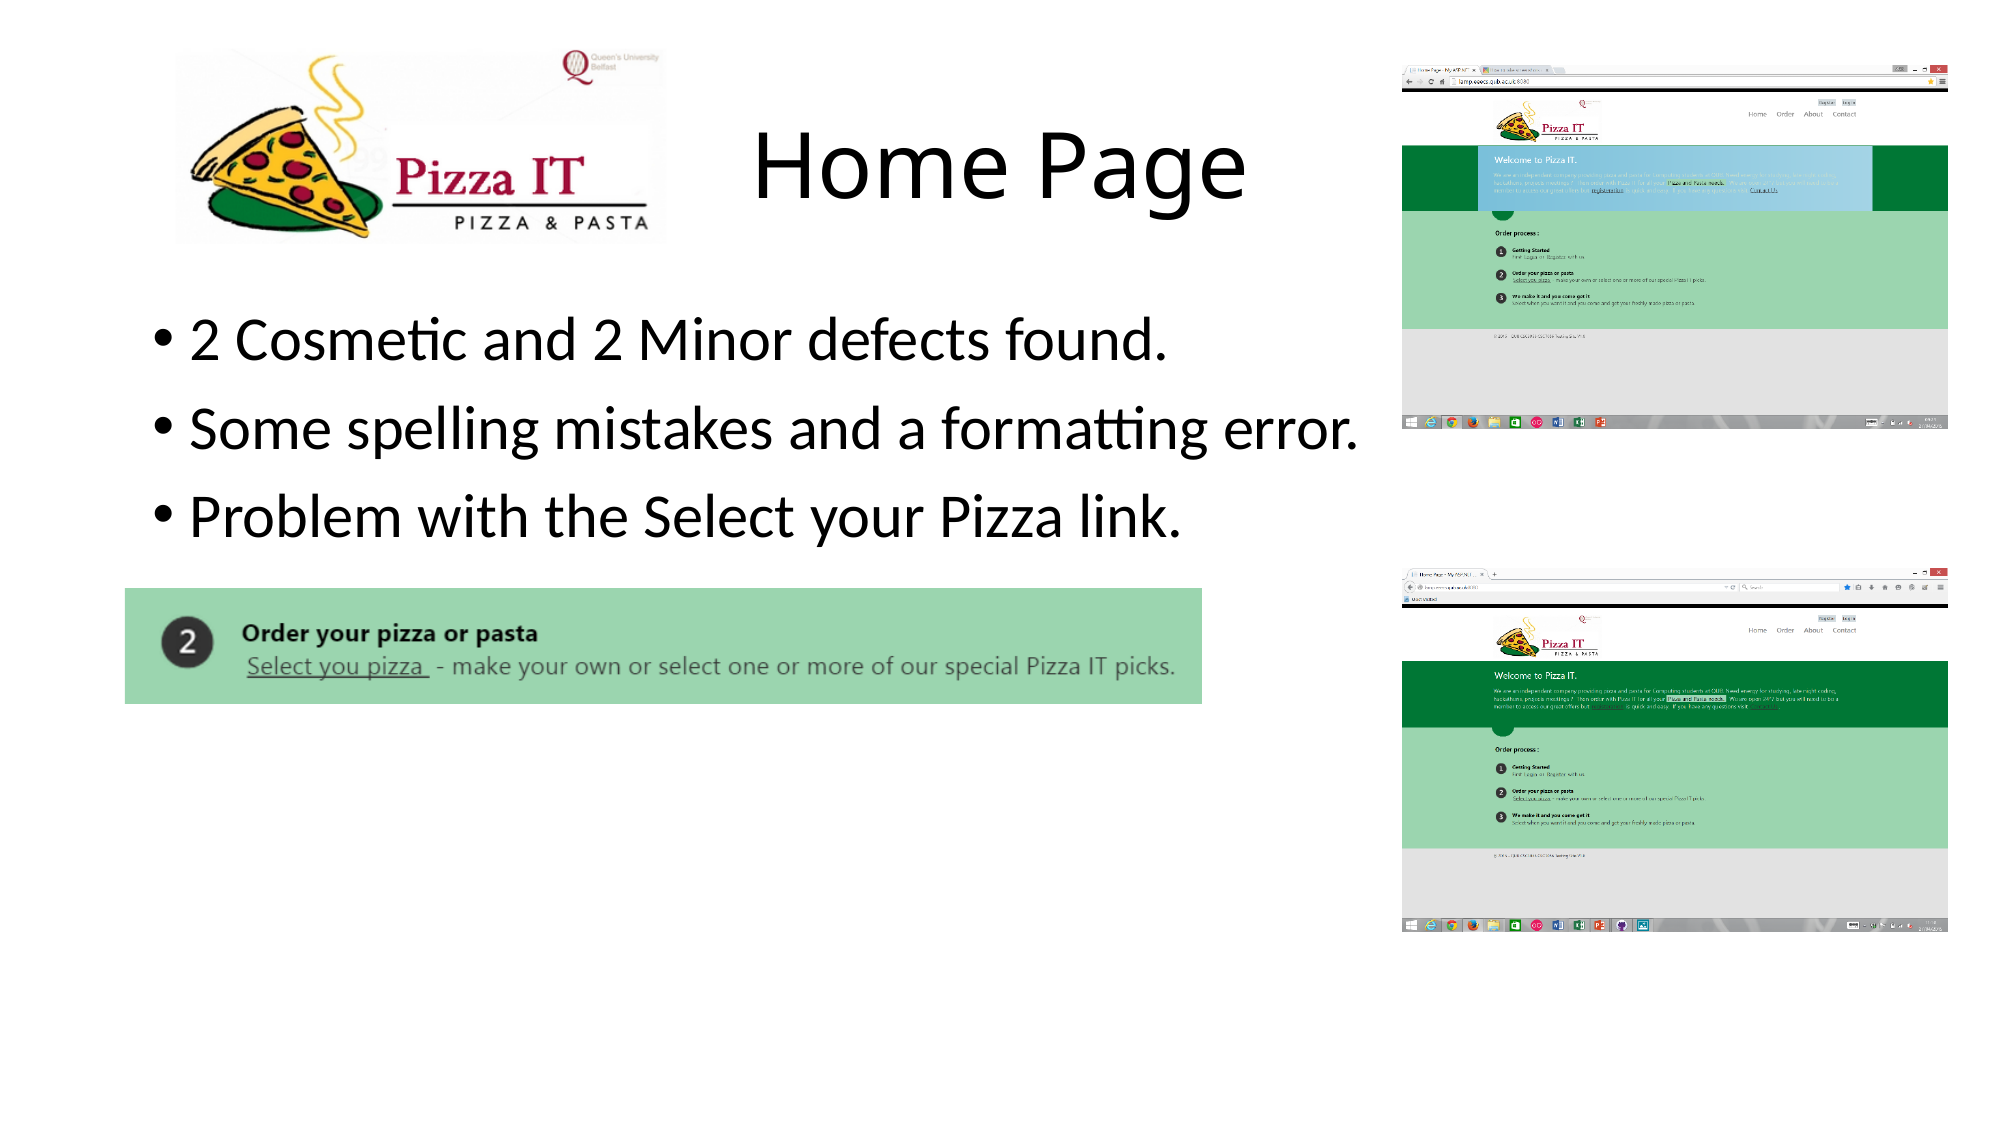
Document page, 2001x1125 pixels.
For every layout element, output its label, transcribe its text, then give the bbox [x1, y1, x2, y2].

title Home Page [137, 59, 1863, 278]
picture [1402, 65, 1948, 429]
picture [159, 37, 712, 248]
picture [1402, 568, 1948, 932]
picture [124, 587, 1202, 704]
list 2 Cosmetic and 2 Minor defects found. Some spelling mistakes and a formatting error. Problem with the Select your Pizza link. [137, 299, 1863, 1014]
